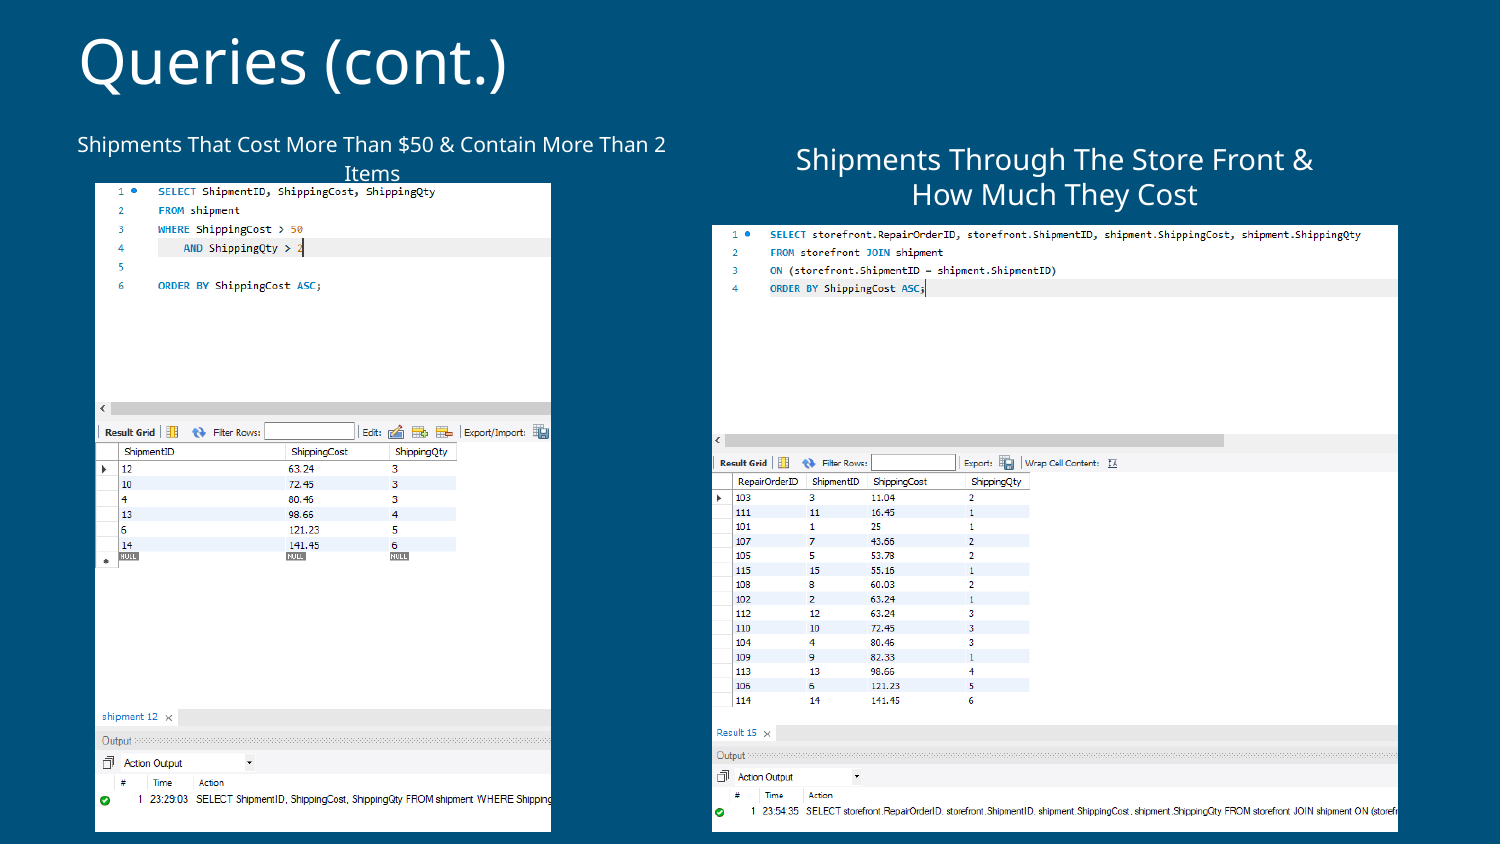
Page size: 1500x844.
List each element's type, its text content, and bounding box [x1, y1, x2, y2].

picture [713, 226, 1397, 831]
text_box Shipments Through The Store Front & How Much They Cost [780, 126, 1330, 223]
title Queries (cont.) [63, 0, 1437, 113]
list Shipments That Cost More Than $50 & Contain More Than 2 Items [44, 112, 701, 201]
picture [96, 184, 550, 831]
